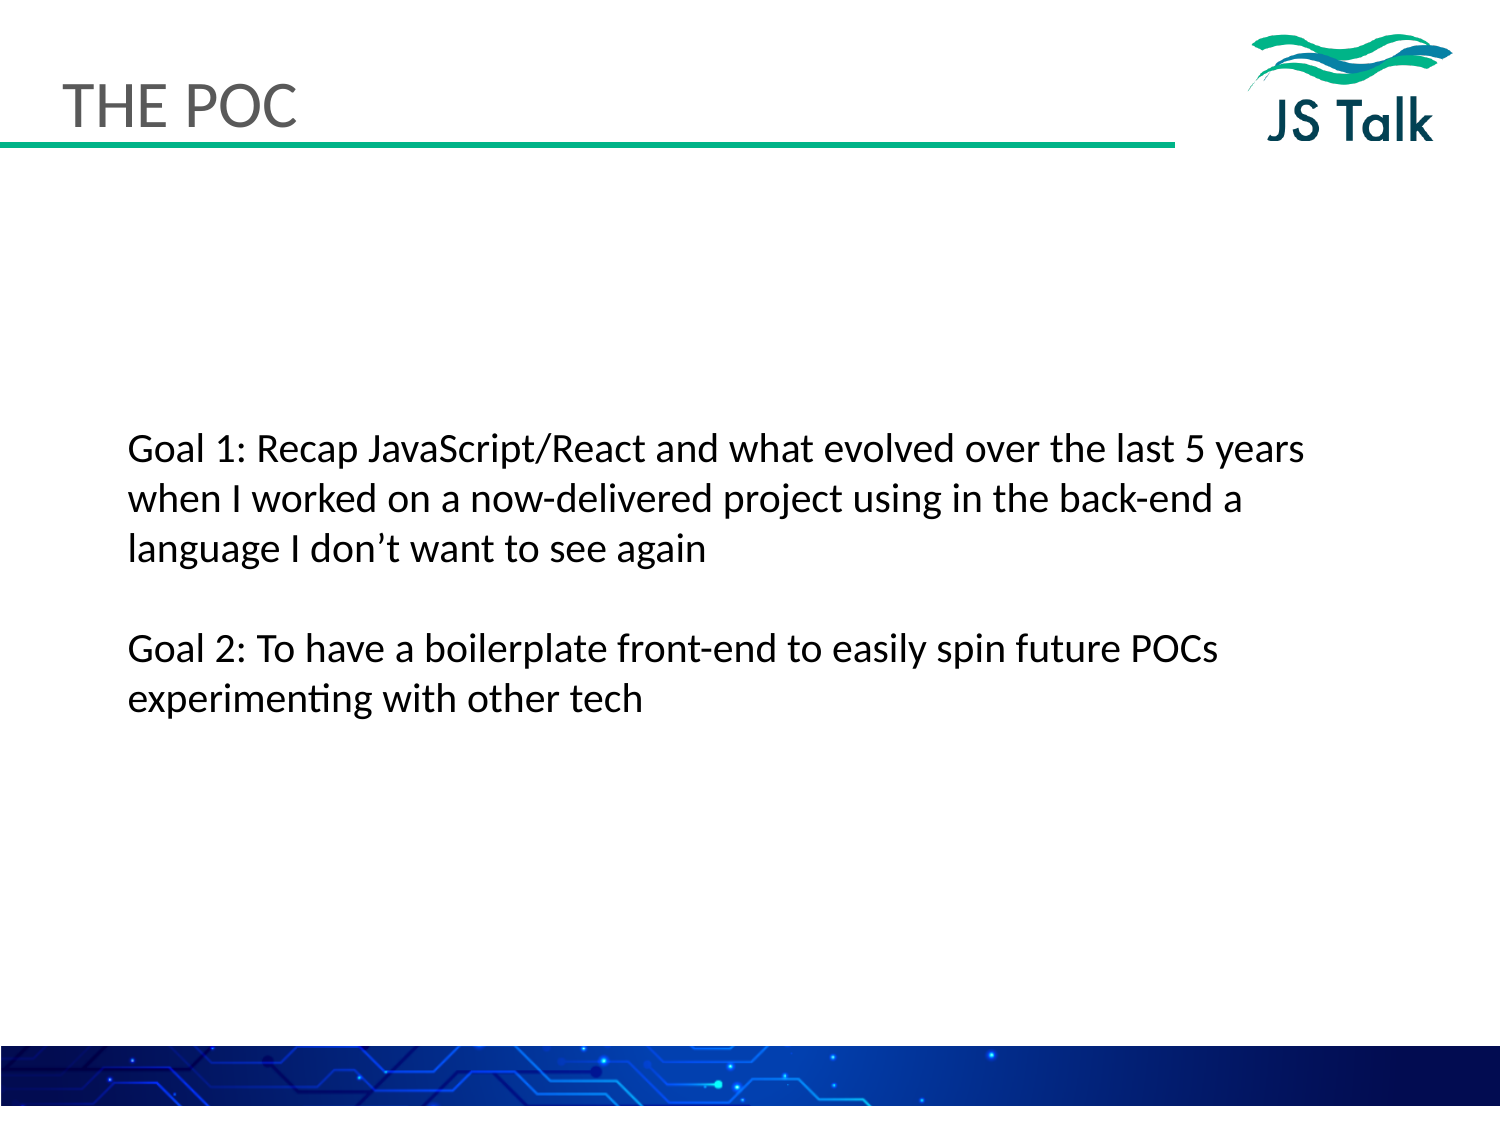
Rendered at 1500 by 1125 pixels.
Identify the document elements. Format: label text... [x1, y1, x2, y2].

picture [1370, 121, 1383, 136]
title Goal 1: Recap JavaScript/React and what evolved over the last 5 years when I worked on a now-delivered project using in the back-end a language I don’t want to see again Goal 2: To have a boilerplate front-end to easily spin future POCs experimenting with other tech [112, 393, 1388, 799]
picture [1245, 34, 1454, 142]
text_box THE POC [48, 53, 314, 143]
picture [1417, 132, 1425, 142]
picture [0, 1046, 1500, 1107]
